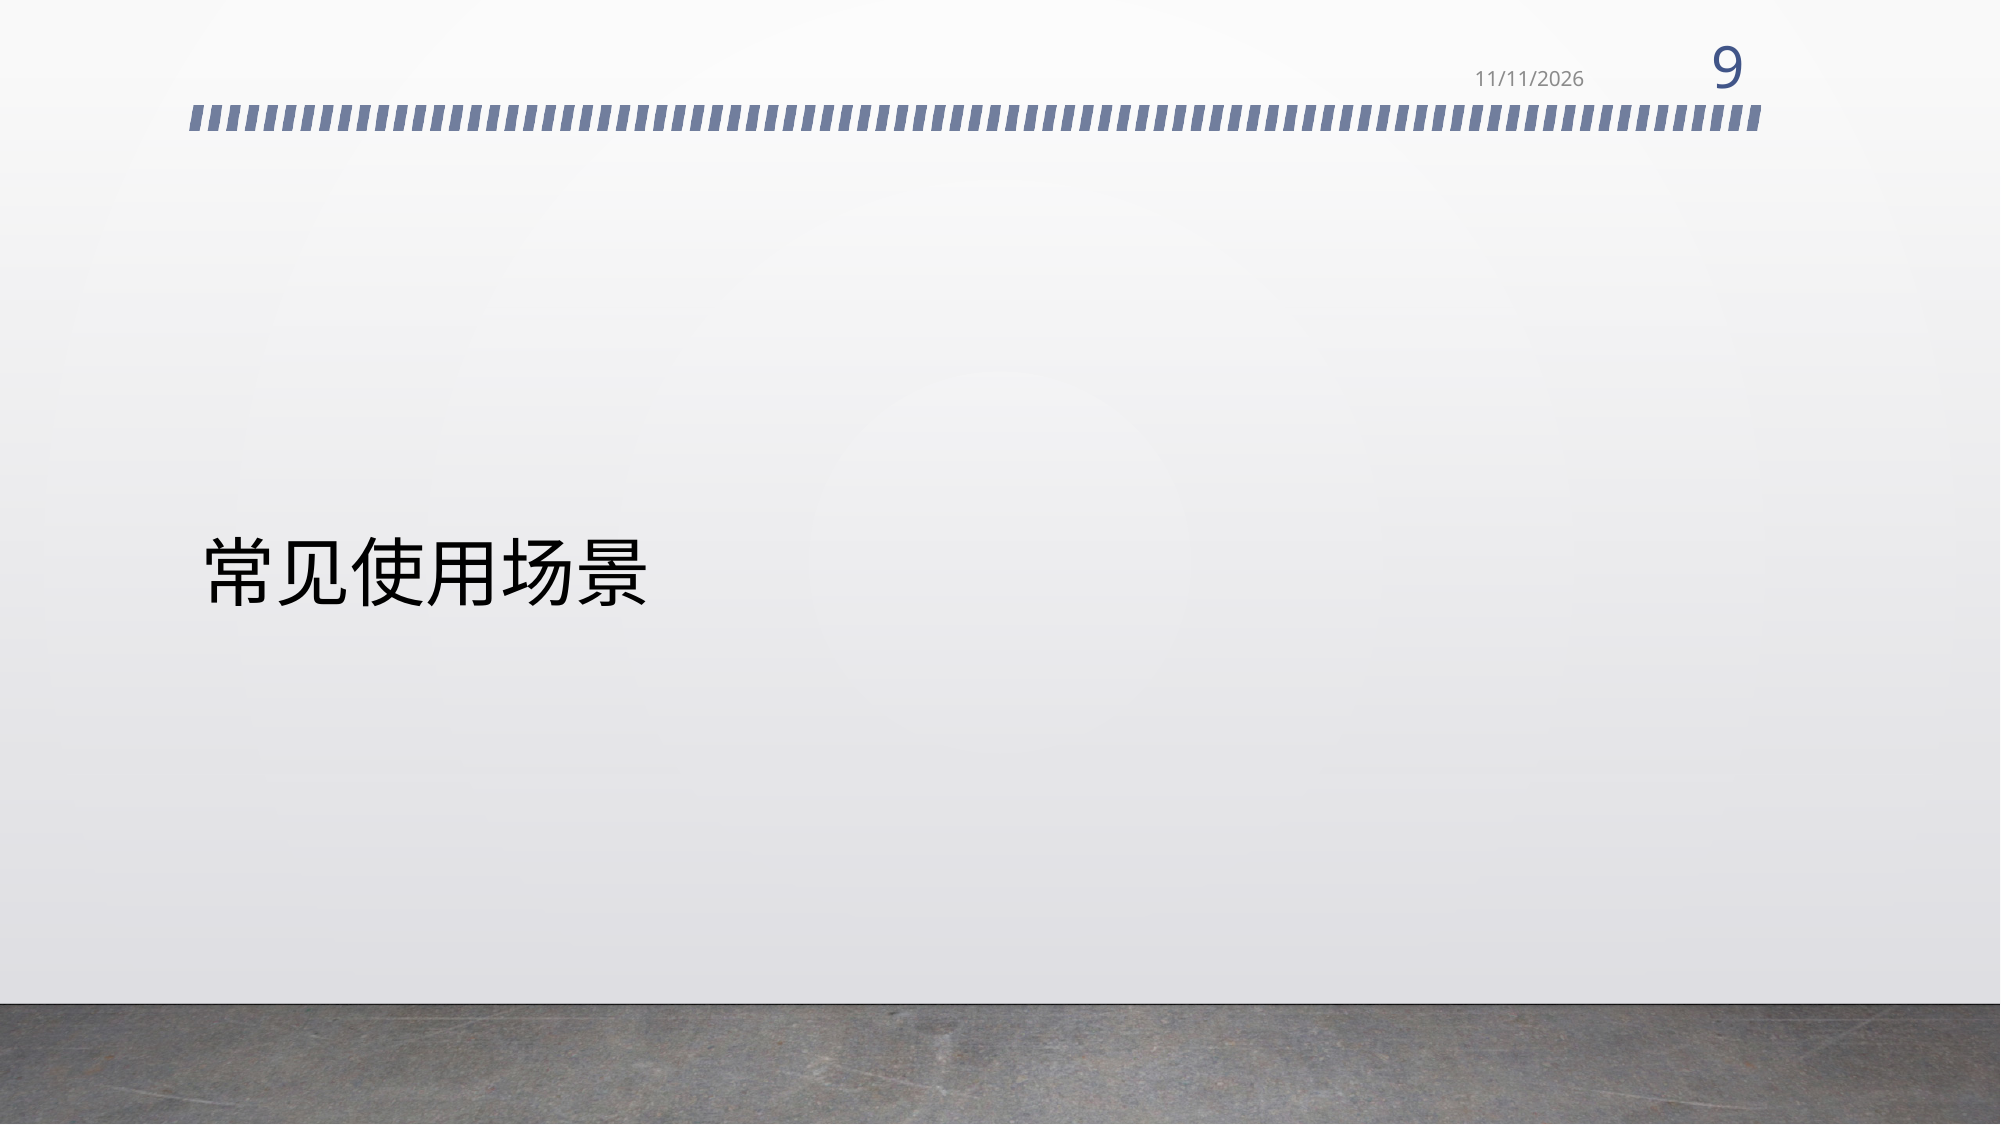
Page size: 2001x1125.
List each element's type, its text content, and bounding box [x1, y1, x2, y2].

picture [0, 1004, 2000, 1124]
slide_number 9 [1626, 22, 1760, 106]
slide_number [1186, 54, 1600, 105]
title 常见使用场景 [185, 288, 1600, 625]
